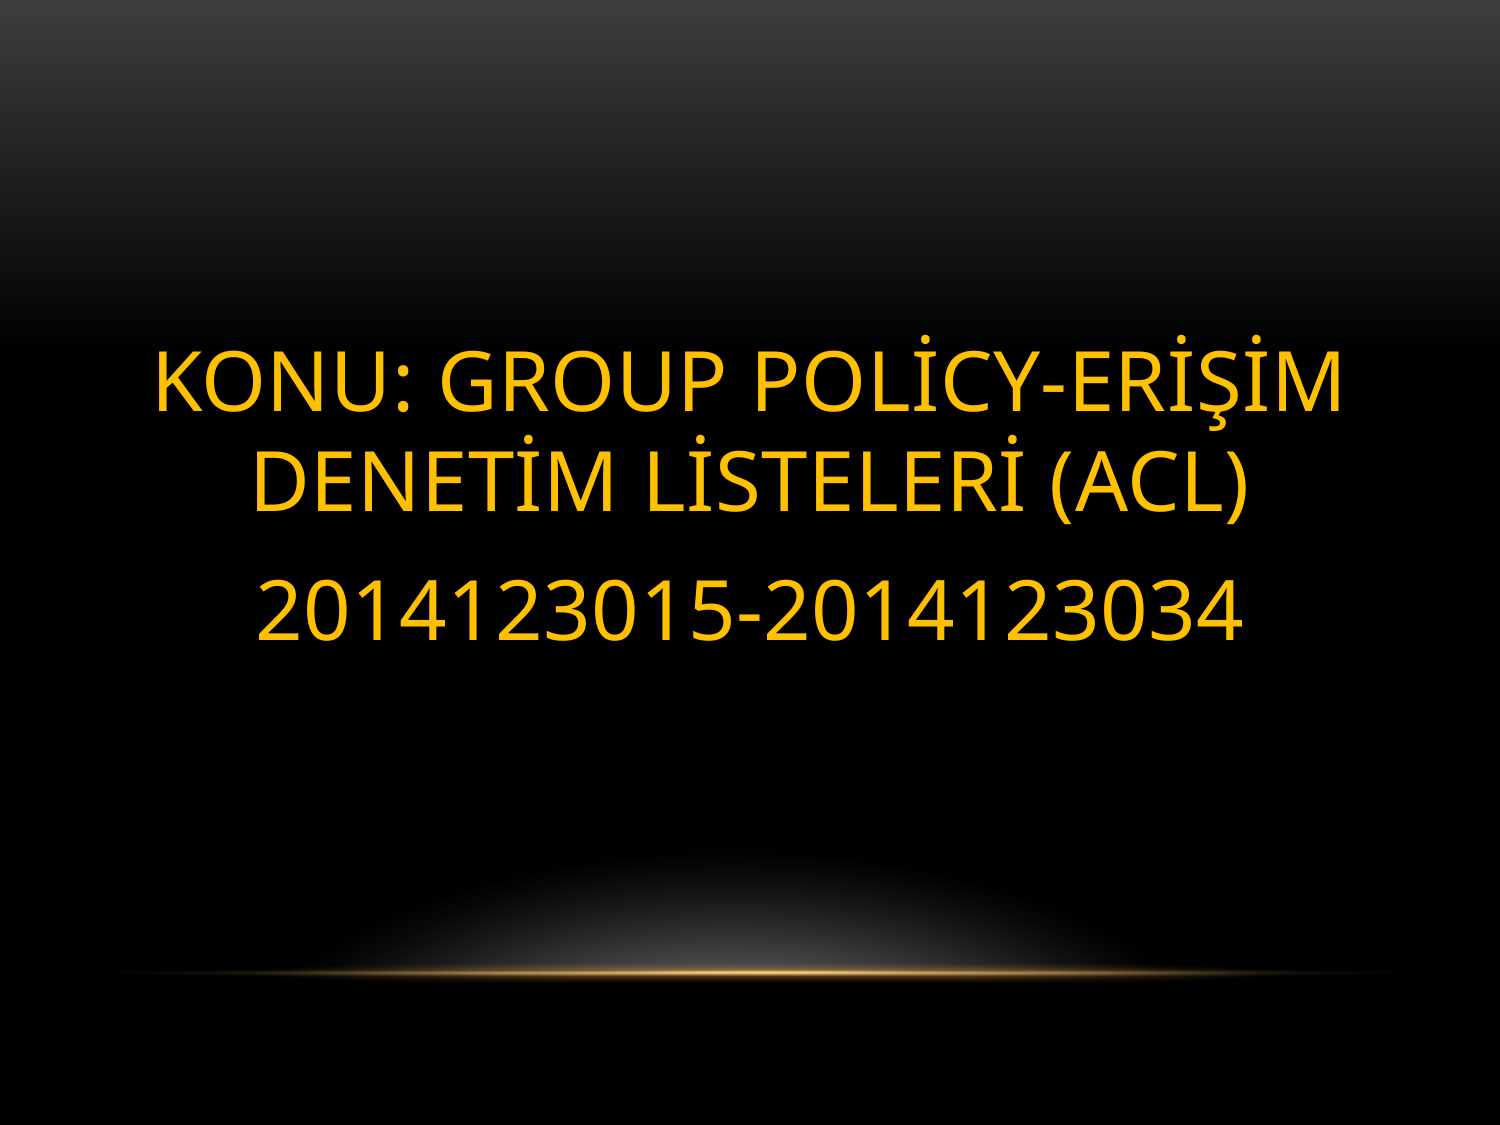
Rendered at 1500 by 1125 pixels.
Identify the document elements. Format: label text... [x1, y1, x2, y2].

list KONU: GROUP POLİCY-ERİŞİM DENETİM LİSTELERİ (ACL) 2014123015-2014123034 [0, 0, 1500, 1125]
